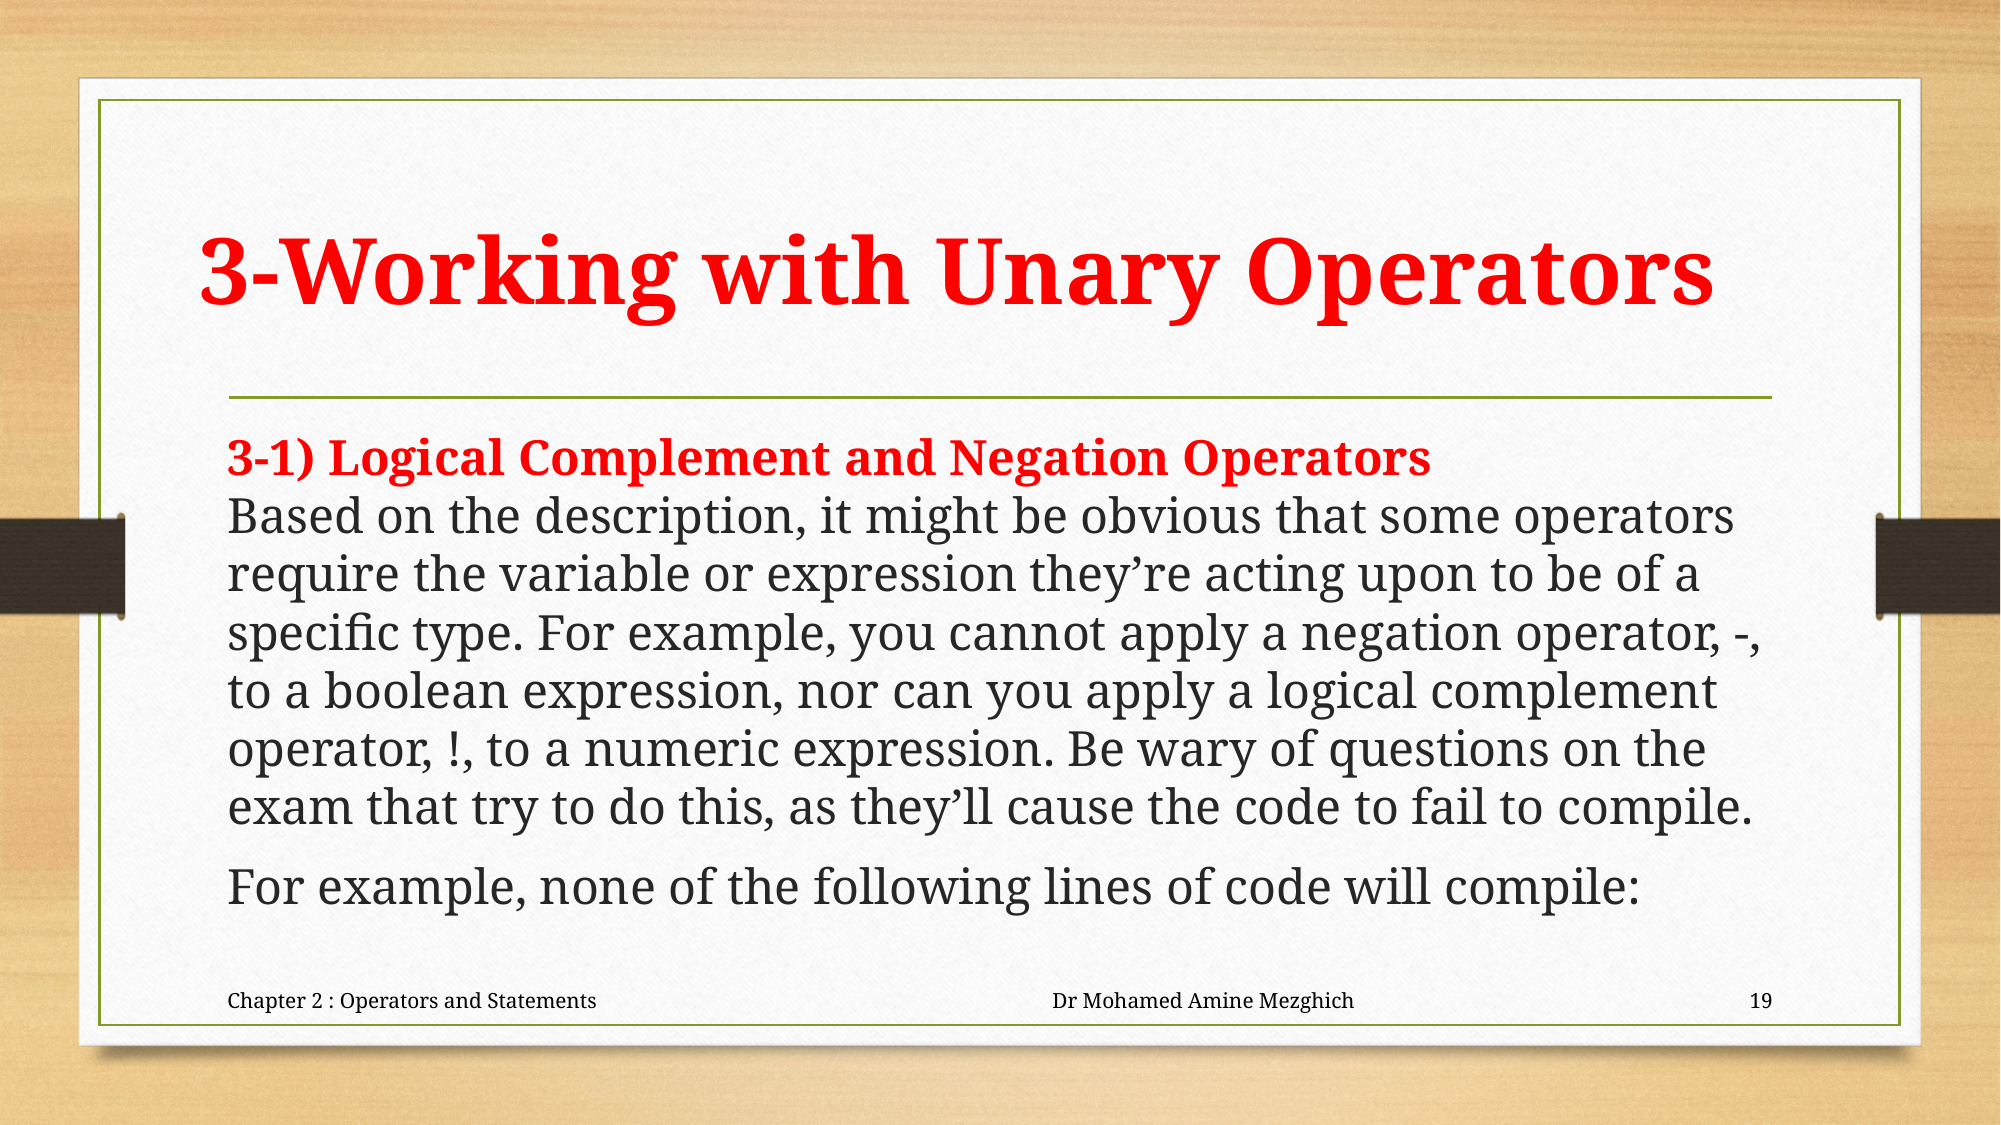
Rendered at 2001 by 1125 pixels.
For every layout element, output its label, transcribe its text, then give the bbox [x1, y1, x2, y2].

list 3-1) Logical Complement and Negation Operators Based on the description, it might be obvious that some operators require the variable or expression they’re acting upon to be of a specific type. For example, you cannot apply a negation operator, -, to a boolean expression, nor can you apply a logical complement operator, !, to a numeric expression. Be wary of questions on the exam that try to do this, as they’ll cause the code to fail to compile. For example, none of the following lines of code will compile: [212, 419, 1788, 964]
title 3-Working with Unary Operators [87, 161, 1854, 375]
slide_number 19 [1698, 979, 1788, 1025]
picture [0, 0, 2001, 1125]
footer Chapter 2 : Operators and Statements Dr Mohamed Amine Mezghich [212, 979, 1411, 1025]
